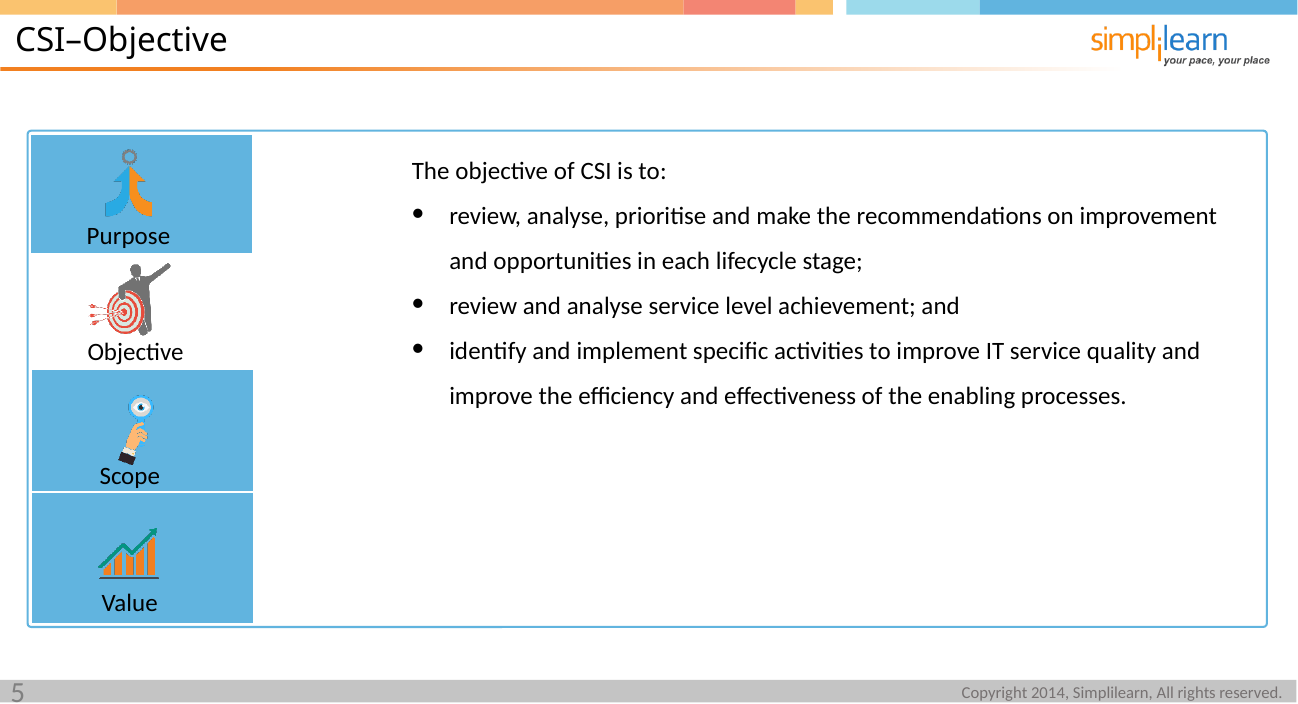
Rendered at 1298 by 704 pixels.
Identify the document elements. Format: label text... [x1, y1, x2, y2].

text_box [1, 130, 1267, 627]
list CSI–Objective [0, 14, 1062, 67]
picture [1089, 15, 1270, 71]
